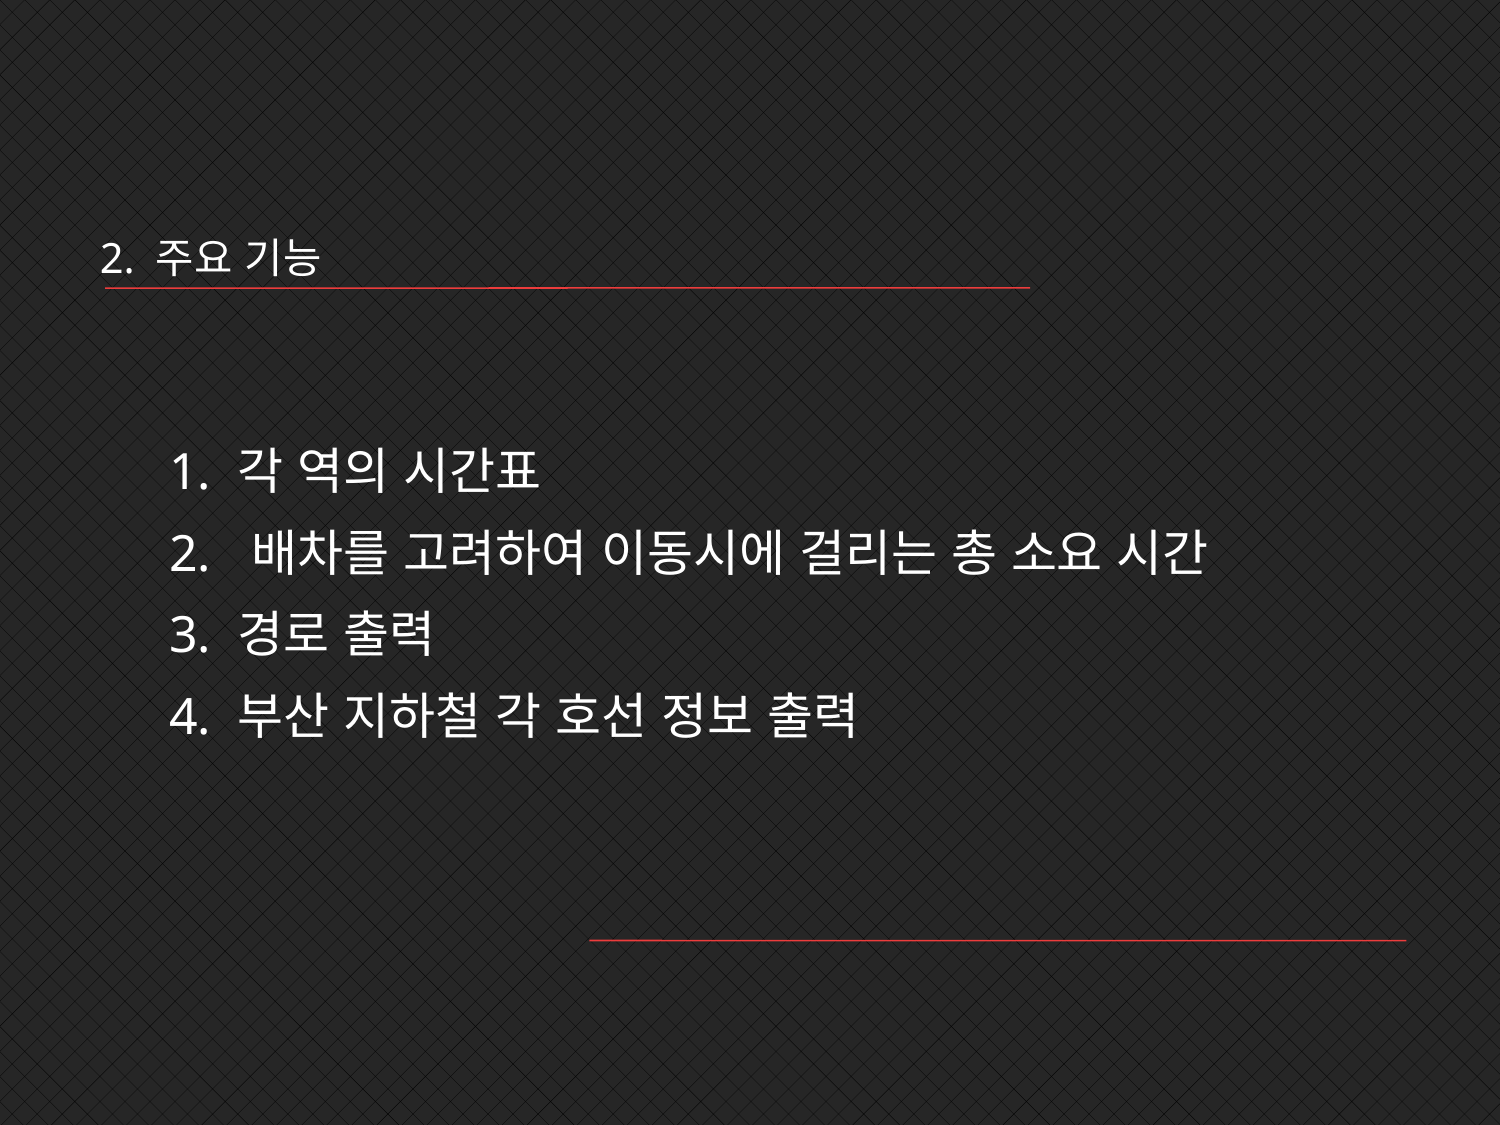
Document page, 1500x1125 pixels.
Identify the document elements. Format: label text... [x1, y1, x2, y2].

text_box 2. 주요 기능 [84, 223, 1010, 289]
text_box 각 역의 시간표 배차를 고려하여 이동시에 걸리는 총 소요 시간 경로 출력 부산 지하철 각 호선 정보 출력 [154, 427, 1336, 752]
